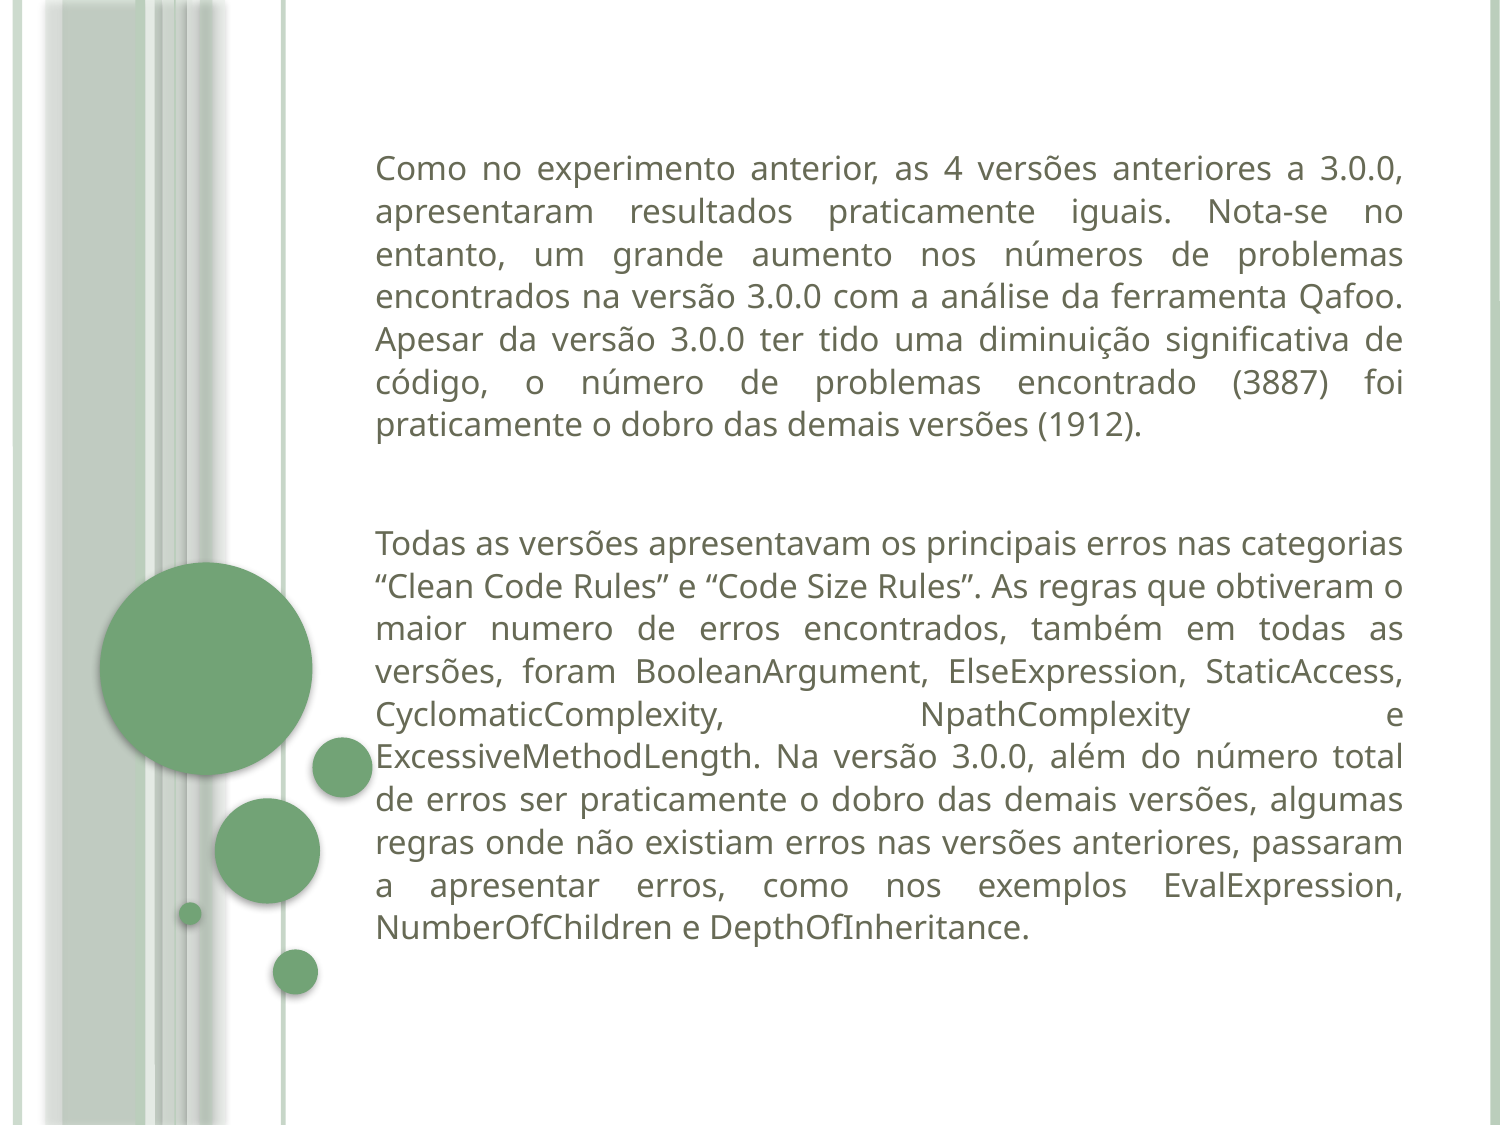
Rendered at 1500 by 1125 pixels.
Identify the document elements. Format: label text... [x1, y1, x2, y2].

text_box Como no experimento anterior, as 4 versões anteriores a 3.0.0, apresentaram resultados praticamente iguais. Nota-se no entanto, um grande aumento nos números de problemas encontrados na versão 3.0.0 com a análise da ferramenta Qafoo. Apesar da versão 3.0.0 ter tido uma diminuição significativa de código, o número de problemas encontrado (3887) foi praticamente o dobro das demais versões (1912). Todas as versões apresentavam os principais erros nas categorias “Clean Code Rules” e “Code Size Rules”. As regras que obtiveram o maior numero de erros encontrados, também em todas as versões, foram BooleanArgument, ElseExpression, StaticAccess, CyclomaticComplexity, NpathComplexity e ExcessiveMethodLength. Na versão 3.0.0, além do número total de erros ser praticamente o dobro das demais versões, algumas regras onde não existiam erros nas versões anteriores, passaram a apresentar erros, como nos exemplos EvalExpression, NumberOfChildren e DepthOfInheritance. [360, 137, 1421, 954]
